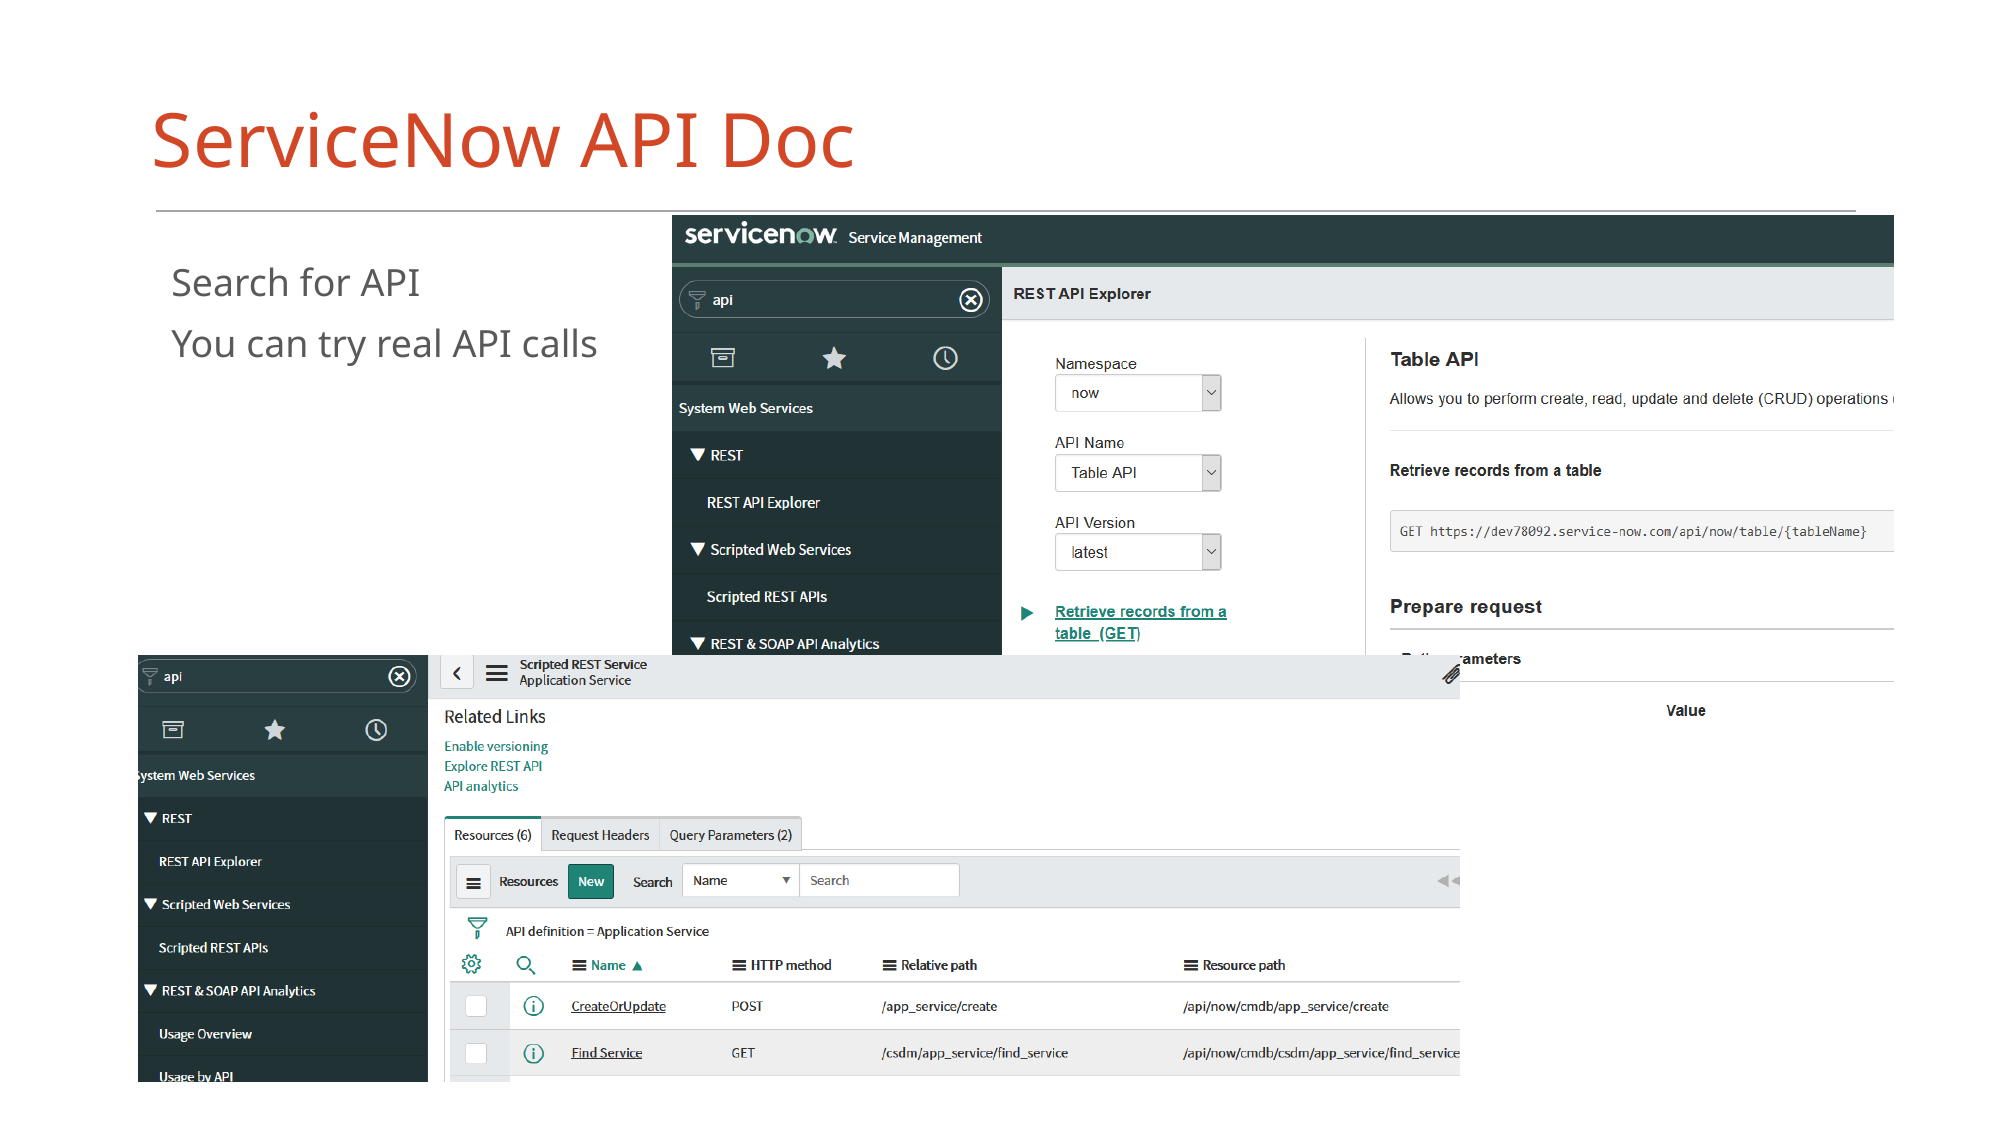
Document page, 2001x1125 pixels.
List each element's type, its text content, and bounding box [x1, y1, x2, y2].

title ServiceNow API Doc [136, 75, 1862, 211]
picture [138, 655, 1460, 1082]
text_box Search for API You can try real API calls [156, 256, 632, 374]
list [672, 215, 1894, 724]
